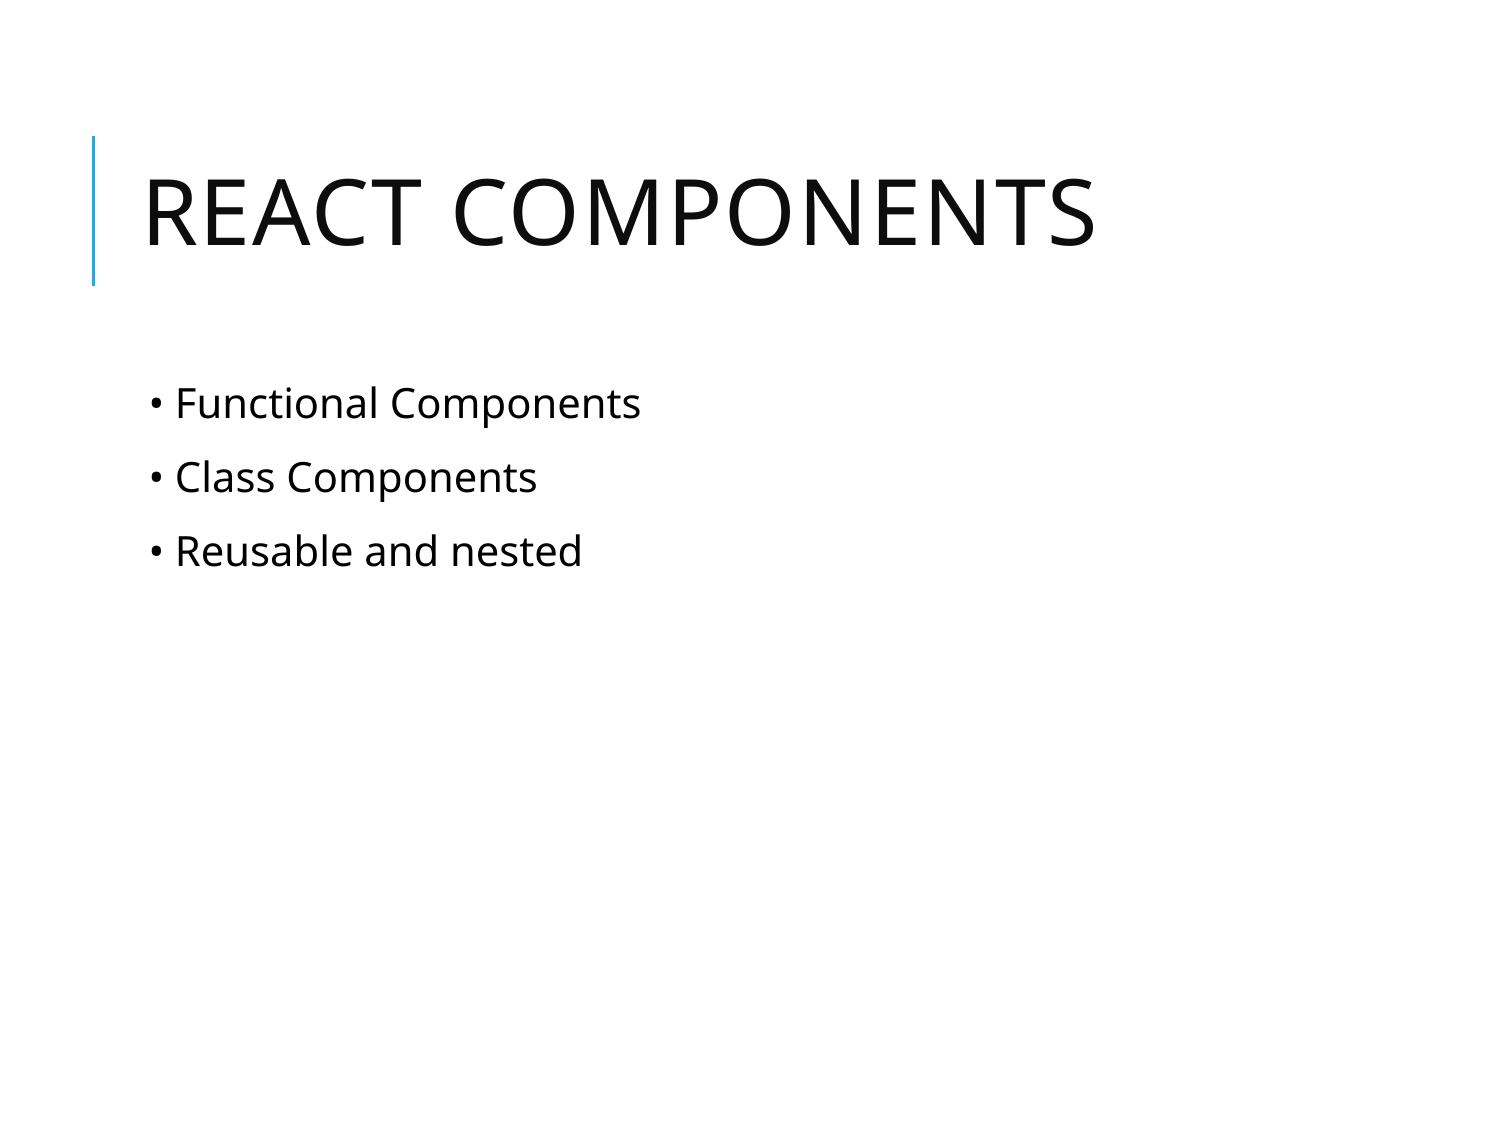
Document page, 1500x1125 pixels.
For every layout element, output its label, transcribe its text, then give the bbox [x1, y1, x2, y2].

list • Functional Components • Class Components • Reusable and nested [126, 375, 1322, 1035]
title React Components [126, 96, 1322, 342]
